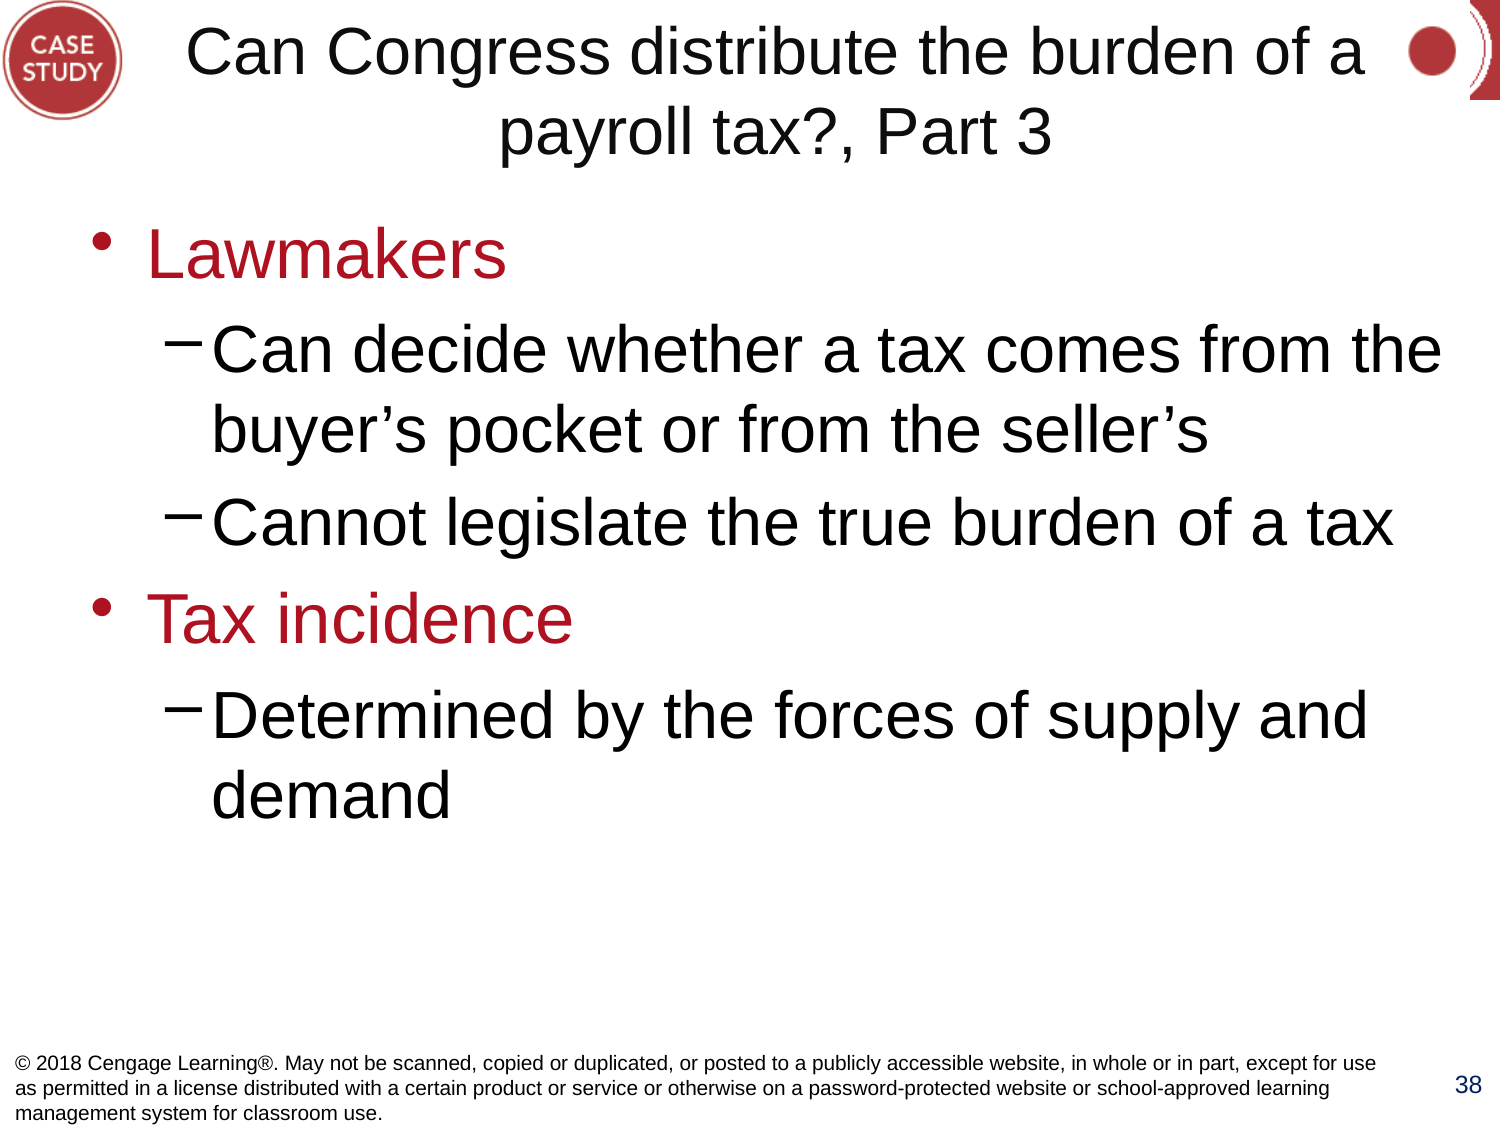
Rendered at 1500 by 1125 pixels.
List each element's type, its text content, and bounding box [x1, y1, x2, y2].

slide_number 38 [1437, 1060, 1500, 1125]
picture [1470, 0, 1500, 100]
list Lawmakers Can decide whether a tax comes from the buyer’s pocket or from the seller’s Cannot legislate the true burden of a tax Tax incidence Determined by the forces of supply and demand [75, 200, 1463, 888]
picture [0, 0, 83, 124]
footer © 2018 Cengage Learning®. May not be scanned, copied or duplicated, or posted to a publicly accessible website, in whole or in part, except for use as permitted in a license distributed with a certain product or service or otherwise on a password-protected website or school-approved learning management system for classroom use. [0, 1050, 1418, 1125]
title Can Congress distribute the burden of a payroll tax?, Part 3 [83, 0, 1470, 175]
